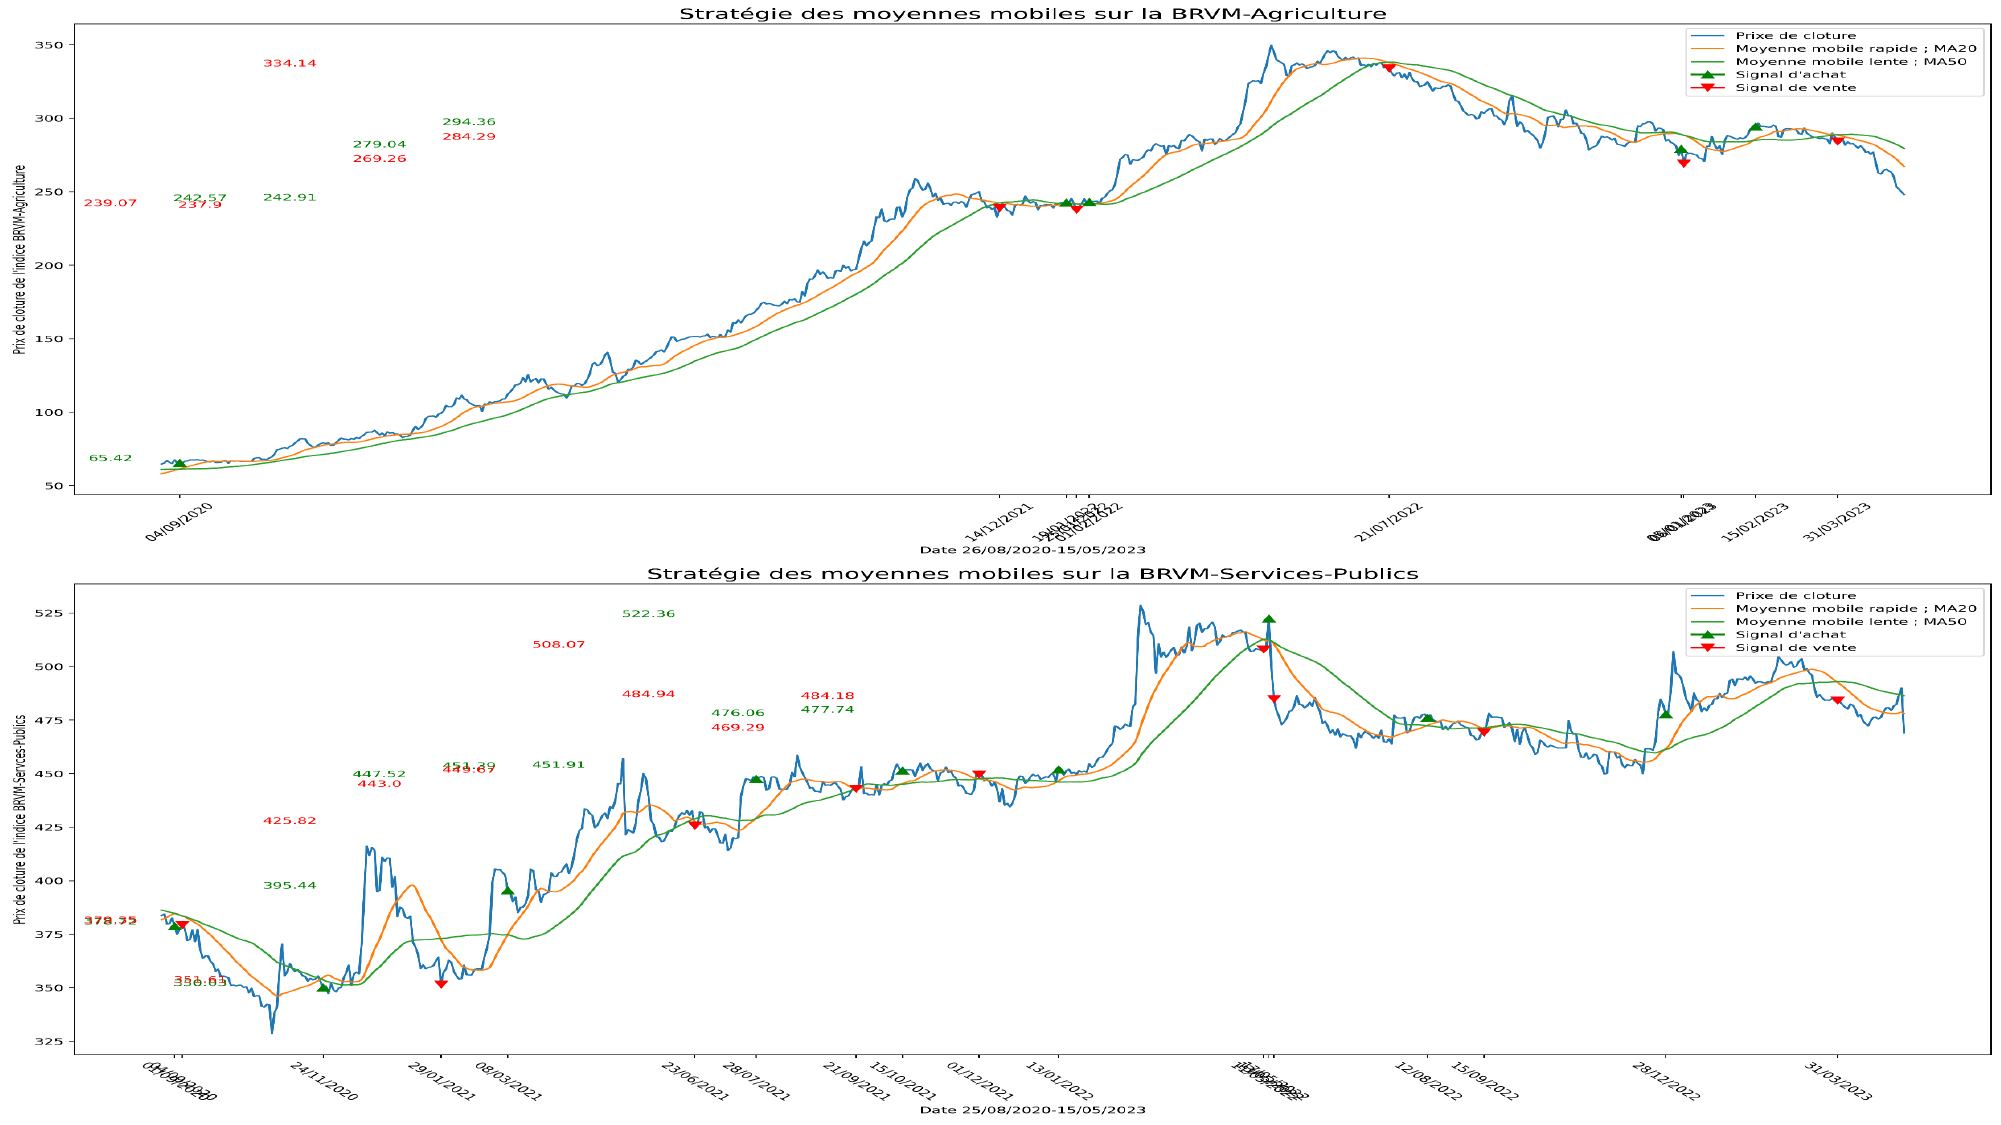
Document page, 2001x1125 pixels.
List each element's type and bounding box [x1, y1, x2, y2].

list [1, 1, 2000, 1121]
